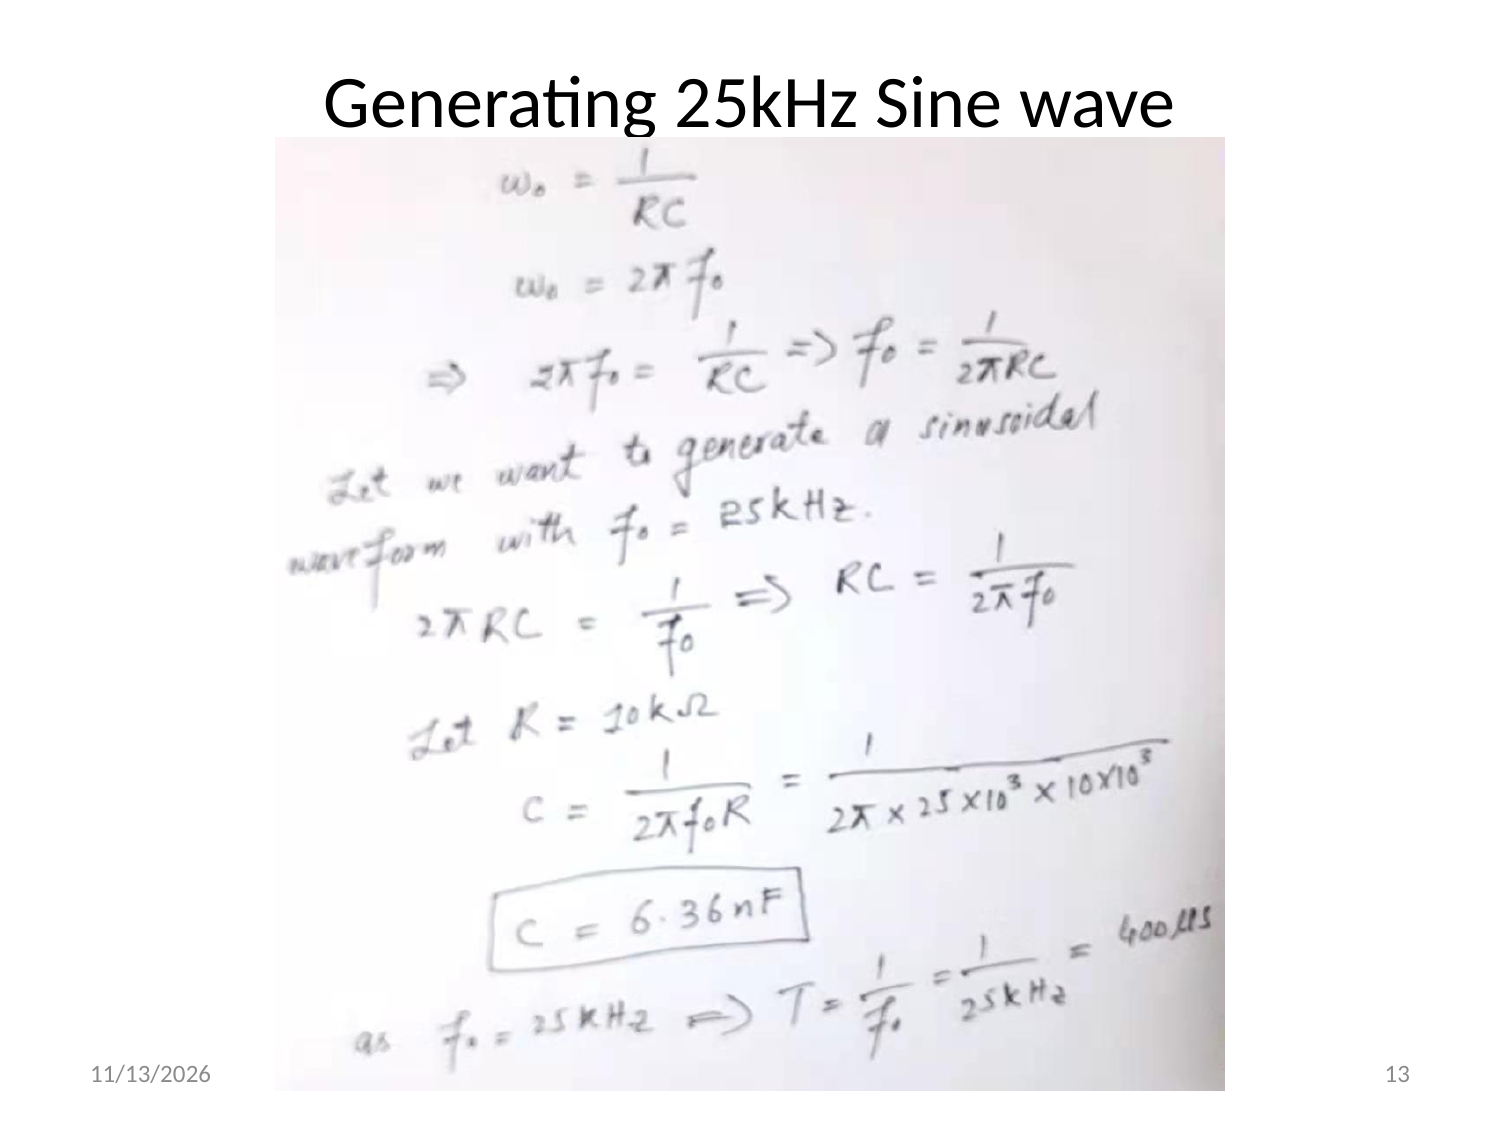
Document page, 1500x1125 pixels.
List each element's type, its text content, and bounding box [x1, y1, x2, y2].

slide_number 13 [1074, 1042, 1425, 1103]
title Generating 25kHz Sine wave [75, 45, 1425, 150]
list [274, 137, 1226, 1092]
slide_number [75, 1042, 425, 1103]
